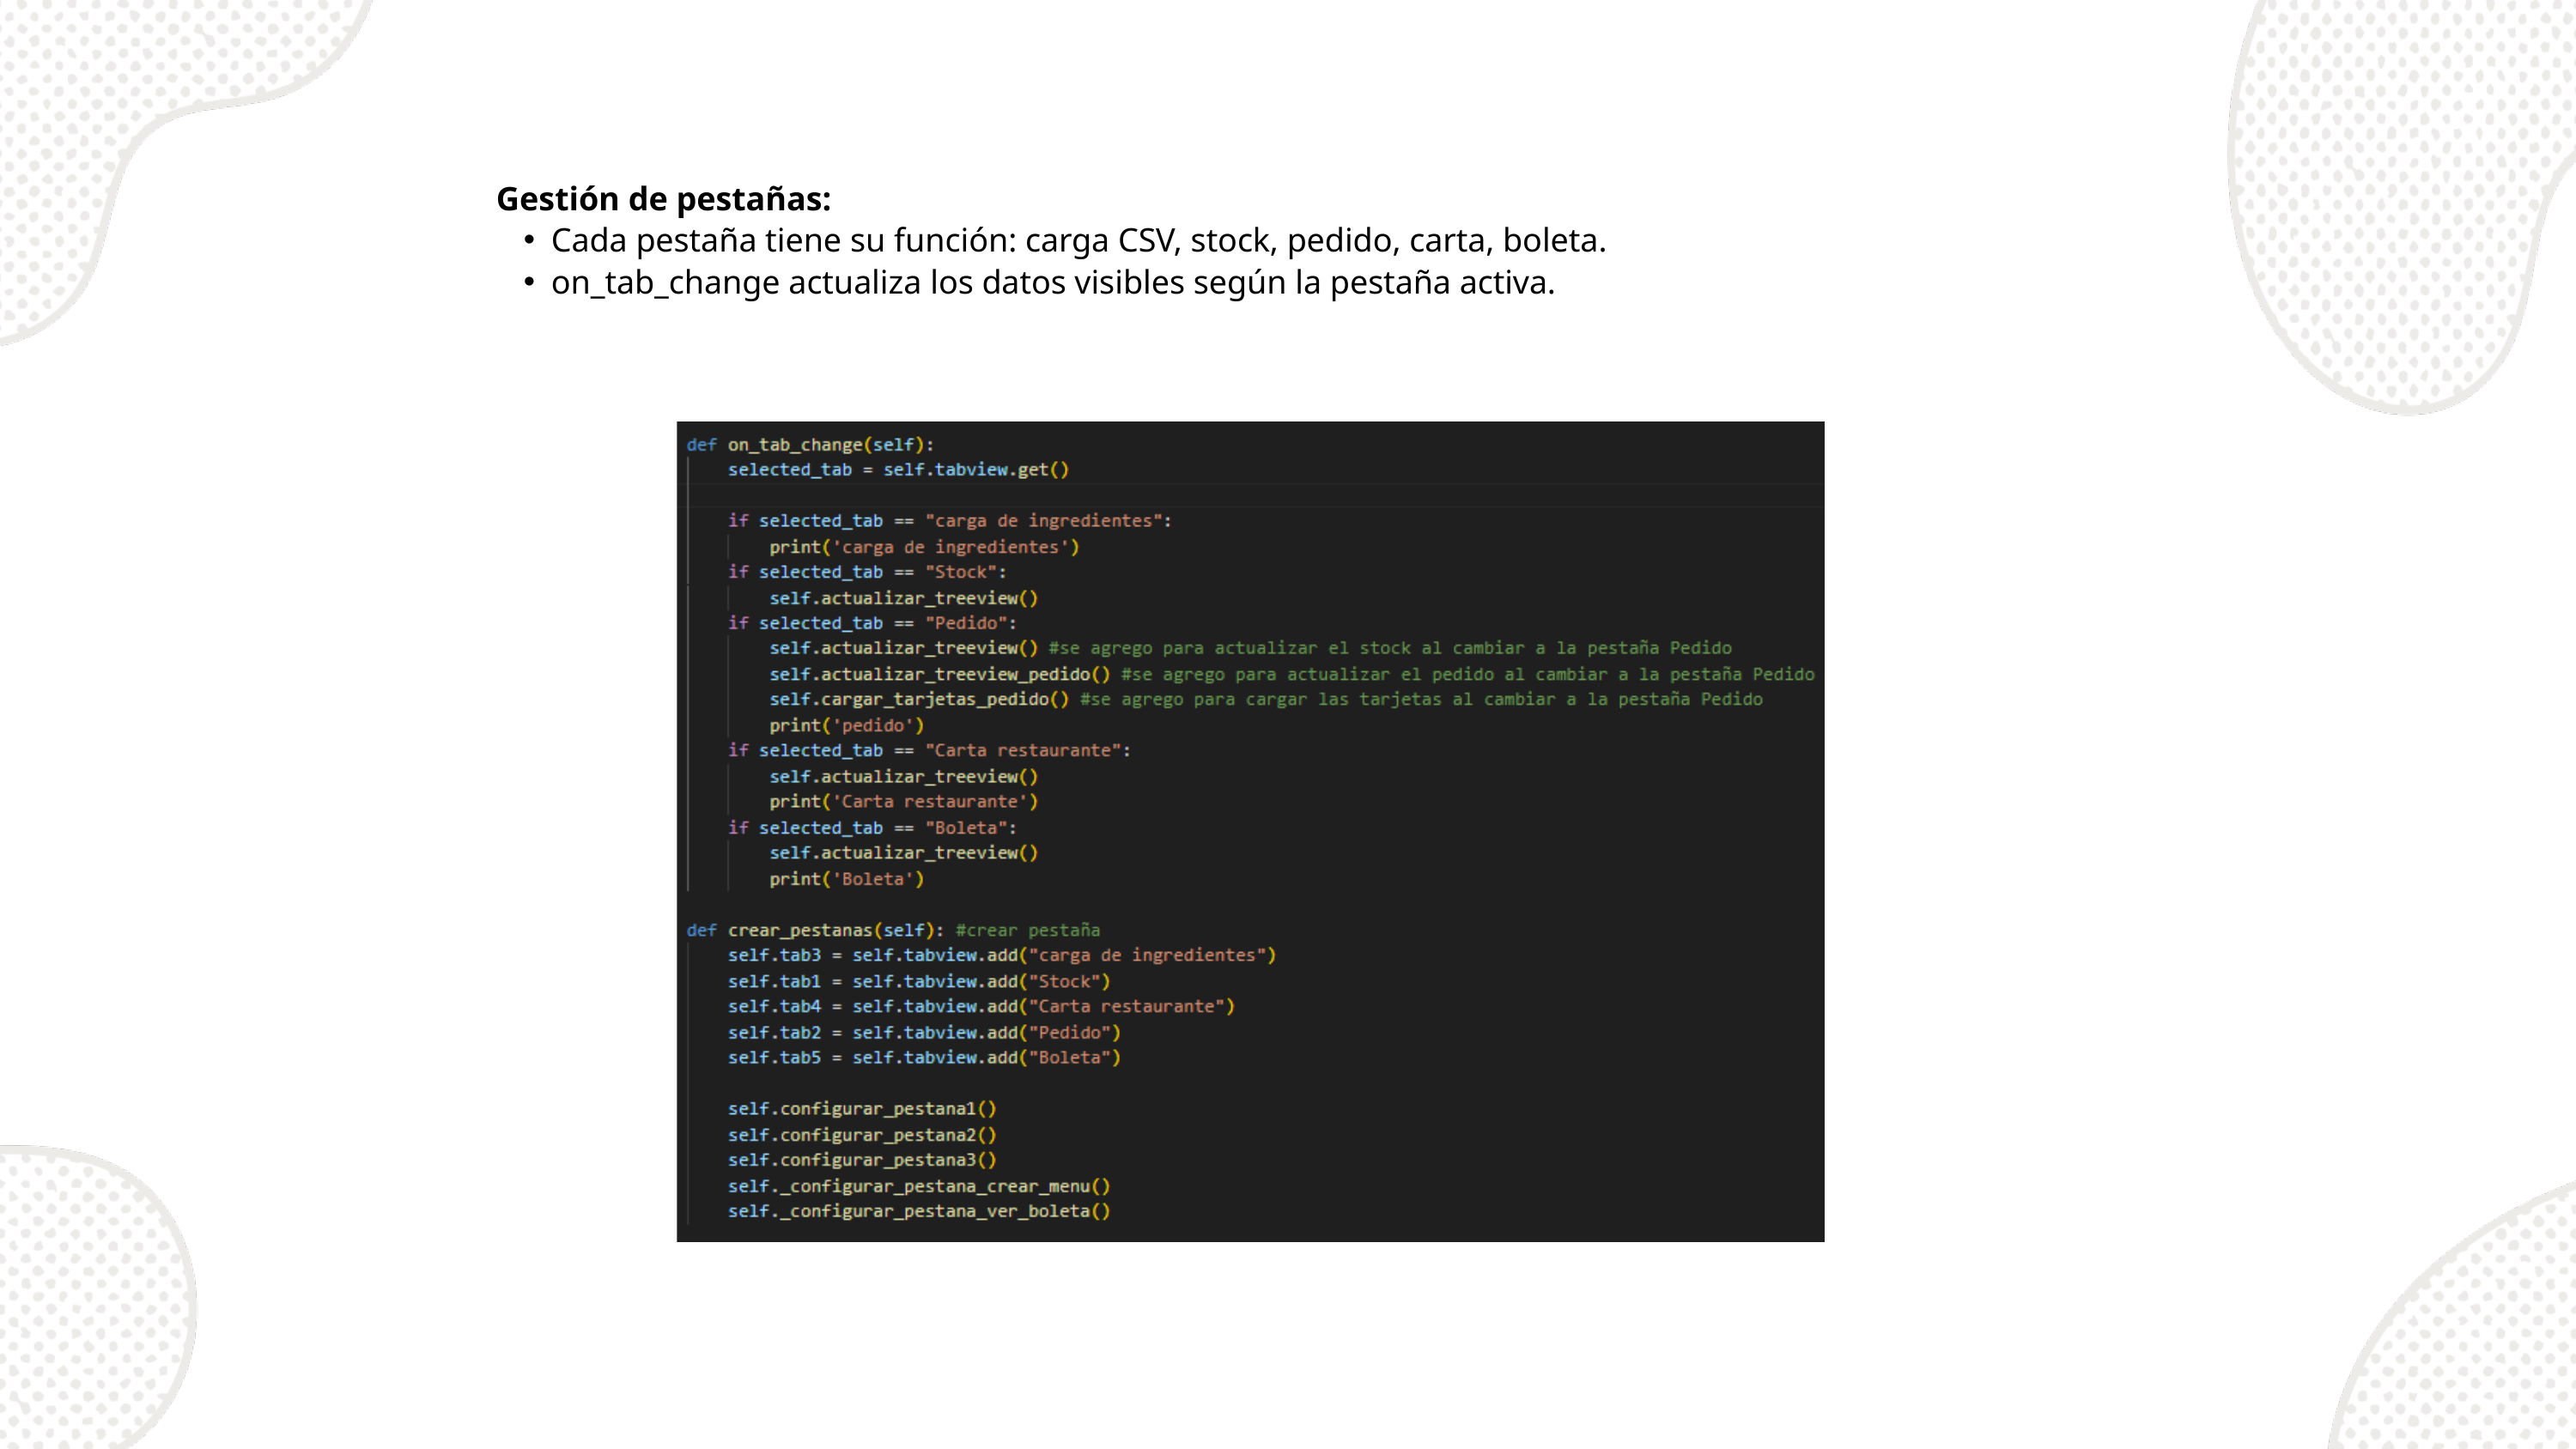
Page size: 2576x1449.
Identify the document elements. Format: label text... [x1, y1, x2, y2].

text_box [2317, 1143, 2576, 1449]
text_box [0, 0, 416, 356]
text_box Gestión de pestañas: Cada pestaña tiene su función: carga CSV, stock, pedido, carta, boleta. on_tab_change actualiza los datos visibles según la pestaña activa. [495, 174, 2511, 427]
text_box [2221, 0, 2576, 423]
text_box [0, 1143, 231, 1449]
text_box [677, 427, 1825, 1242]
